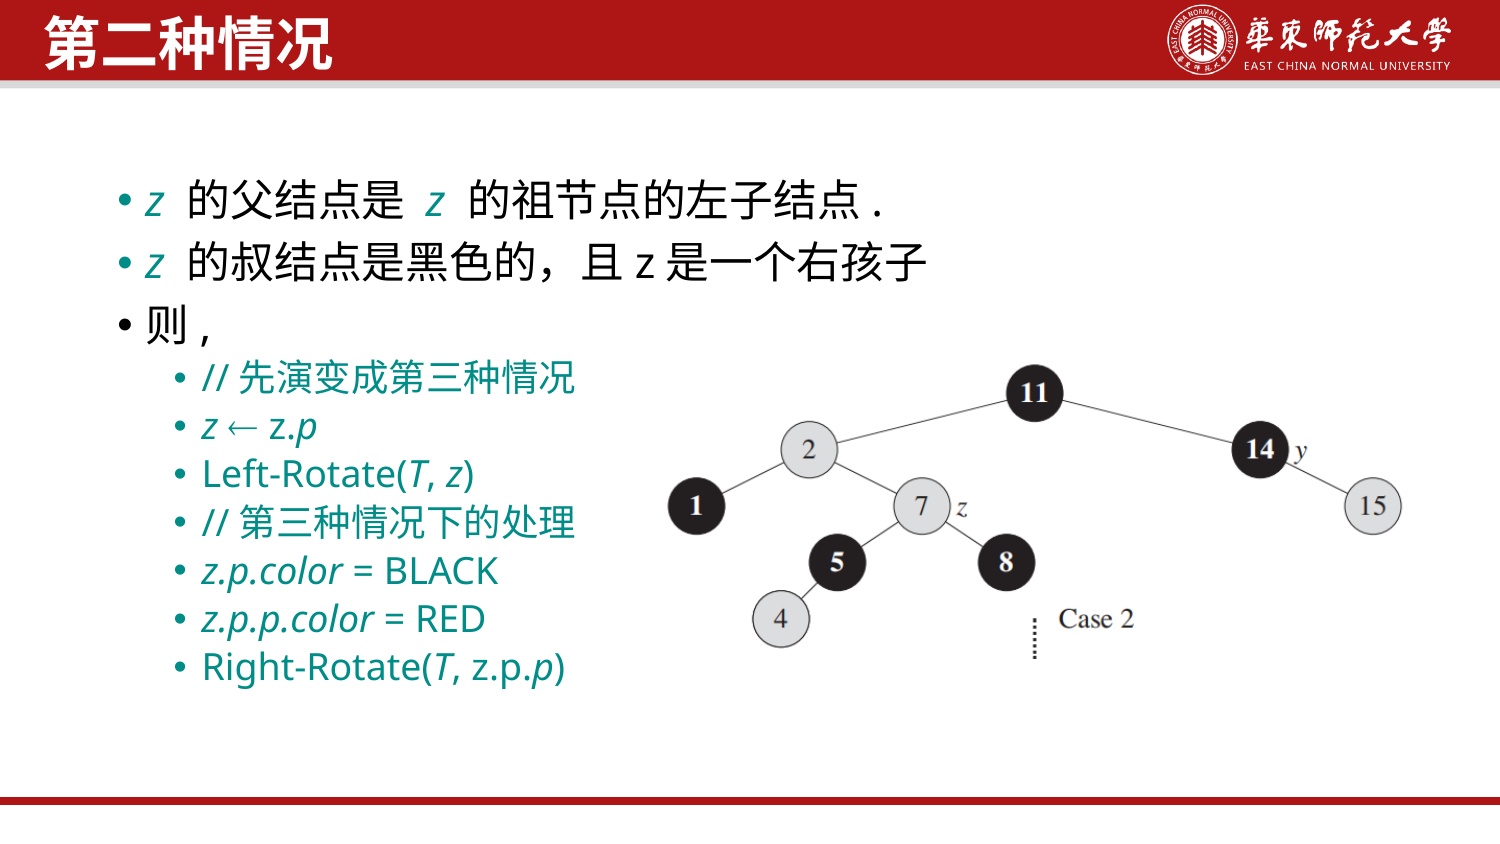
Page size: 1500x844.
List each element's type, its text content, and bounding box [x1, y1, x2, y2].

text_box 第二种情况 [31, 9, 1178, 98]
picture [1113, 0, 1500, 165]
picture [659, 354, 1421, 659]
